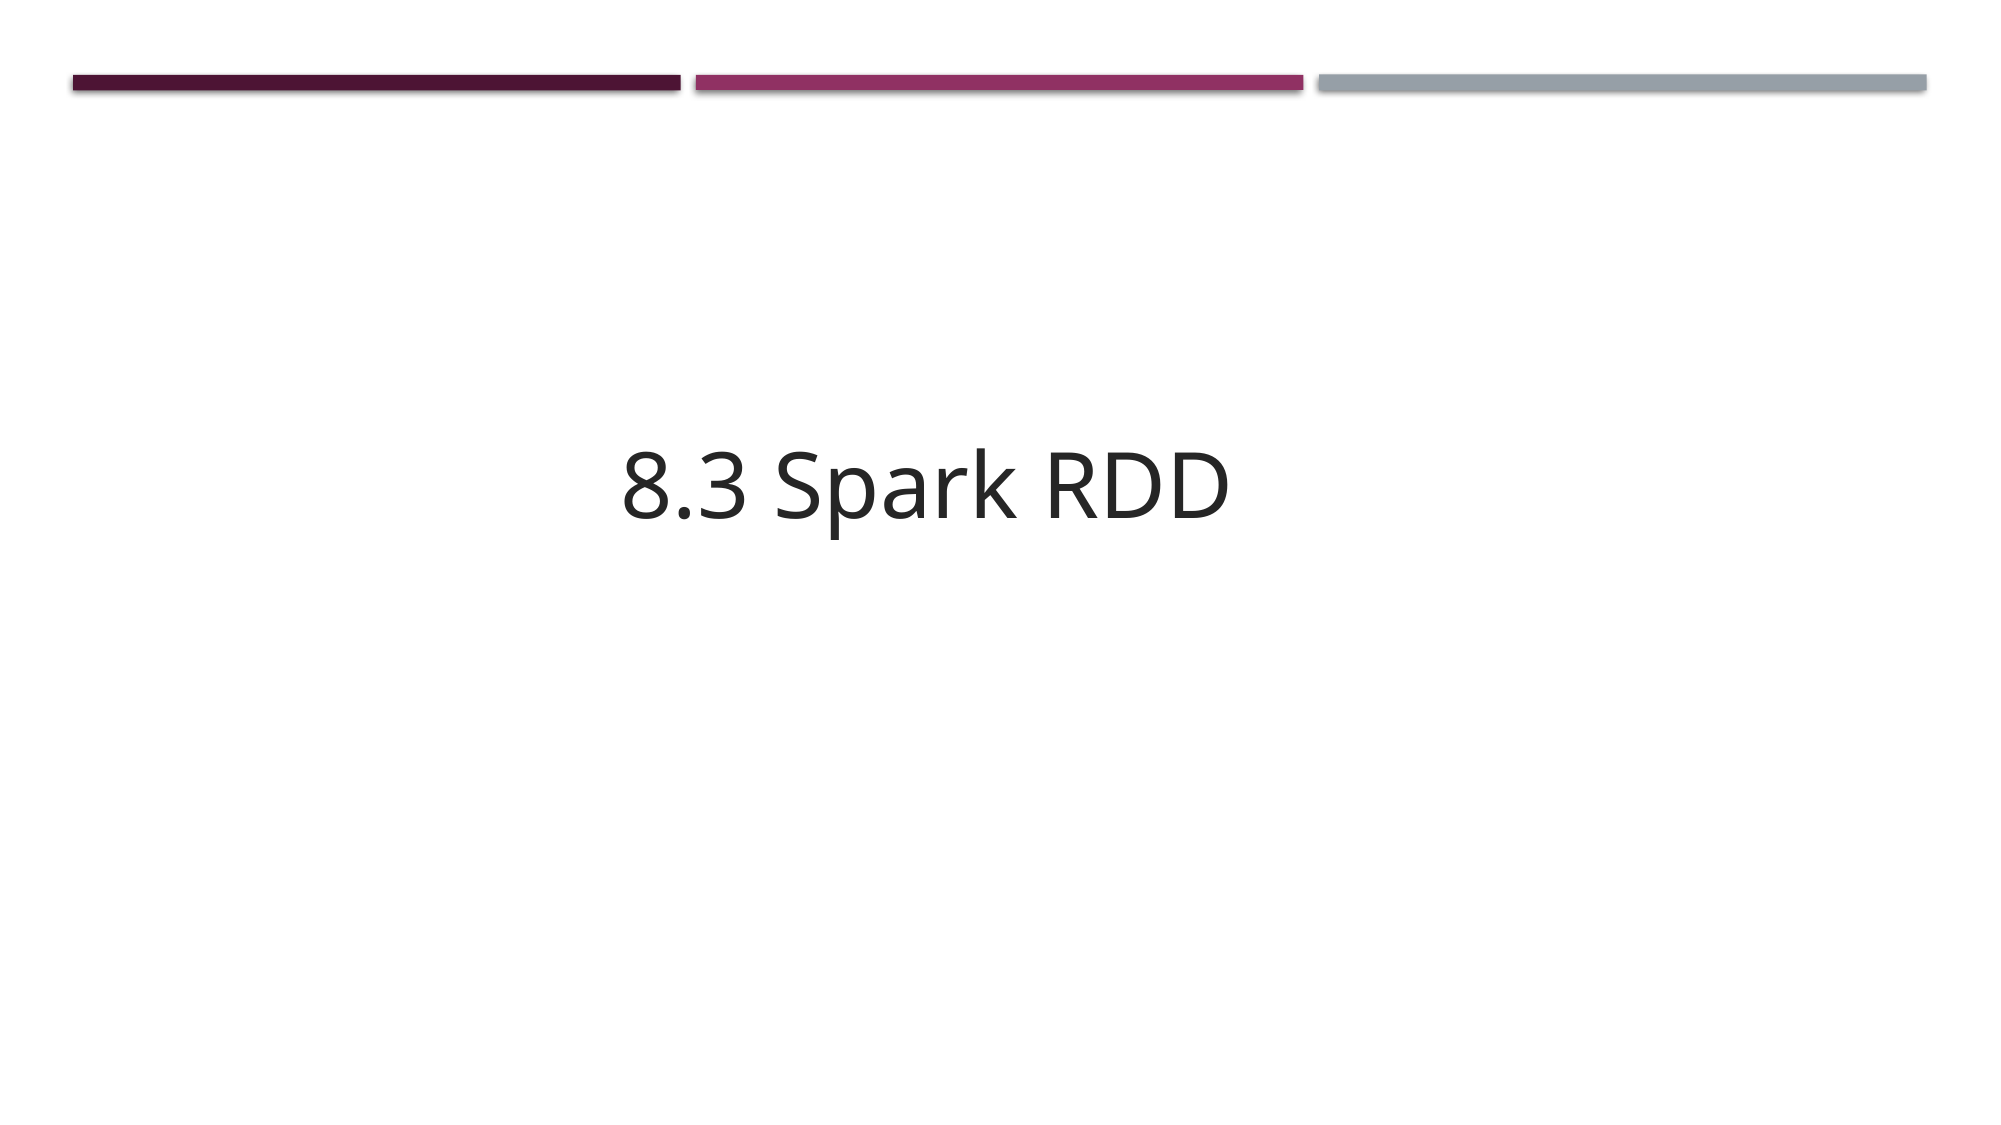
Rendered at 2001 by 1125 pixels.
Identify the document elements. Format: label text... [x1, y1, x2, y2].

text_box 8.3 Spark RDD [605, 333, 1606, 544]
